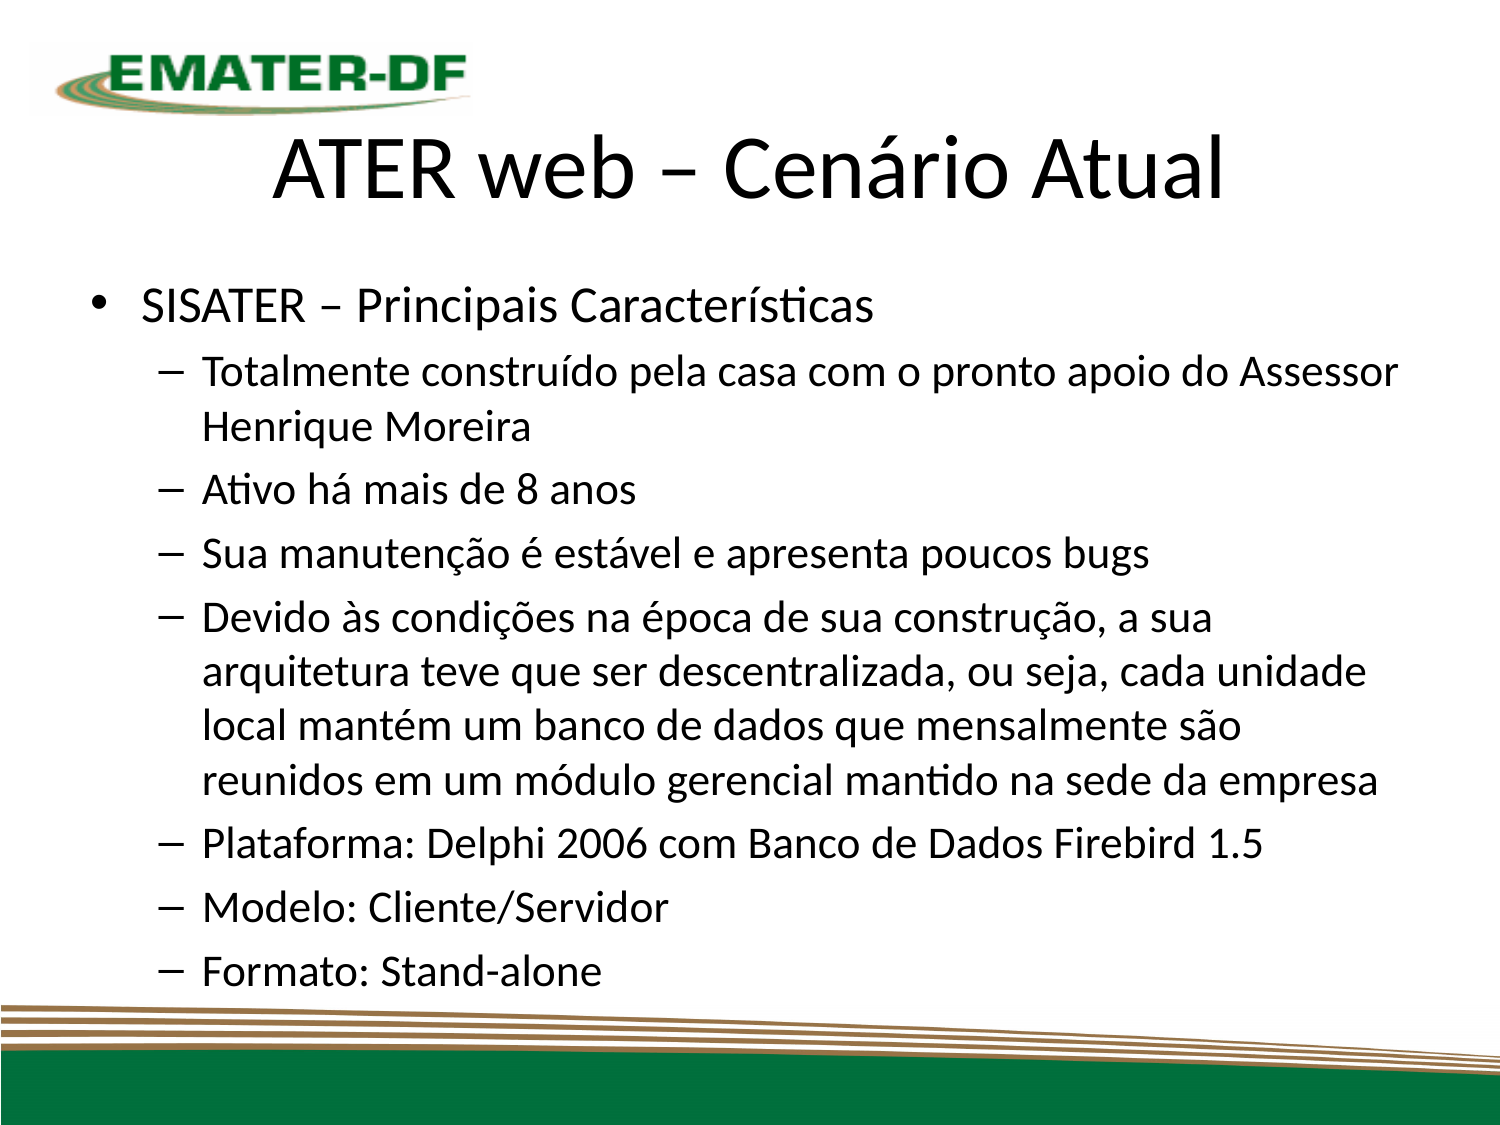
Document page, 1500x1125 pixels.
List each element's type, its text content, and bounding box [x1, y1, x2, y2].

picture [29, 42, 474, 116]
title ATER web – Cenário Atual [75, 67, 1425, 256]
picture [0, 1003, 1500, 1125]
list SISATER – Principais Características Totalmente construído pela casa com o pronto apoio do Assessor Henrique Moreira Ativo há mais de 8 anos Sua manutenção é estável e apresenta poucos bugs Devido às condições na época de sua construção, a sua arquitetura teve que ser descentralizada, ou seja, cada unidade local mantém um banco de dados que mensalmente são reunidos em um módulo gerencial mantido na sede da empresa Plataforma: Delphi 2006 com Banco de Dados Firebird 1.5 Modelo: Cliente/Servidor Formato: Stand-alone [75, 262, 1425, 1002]
